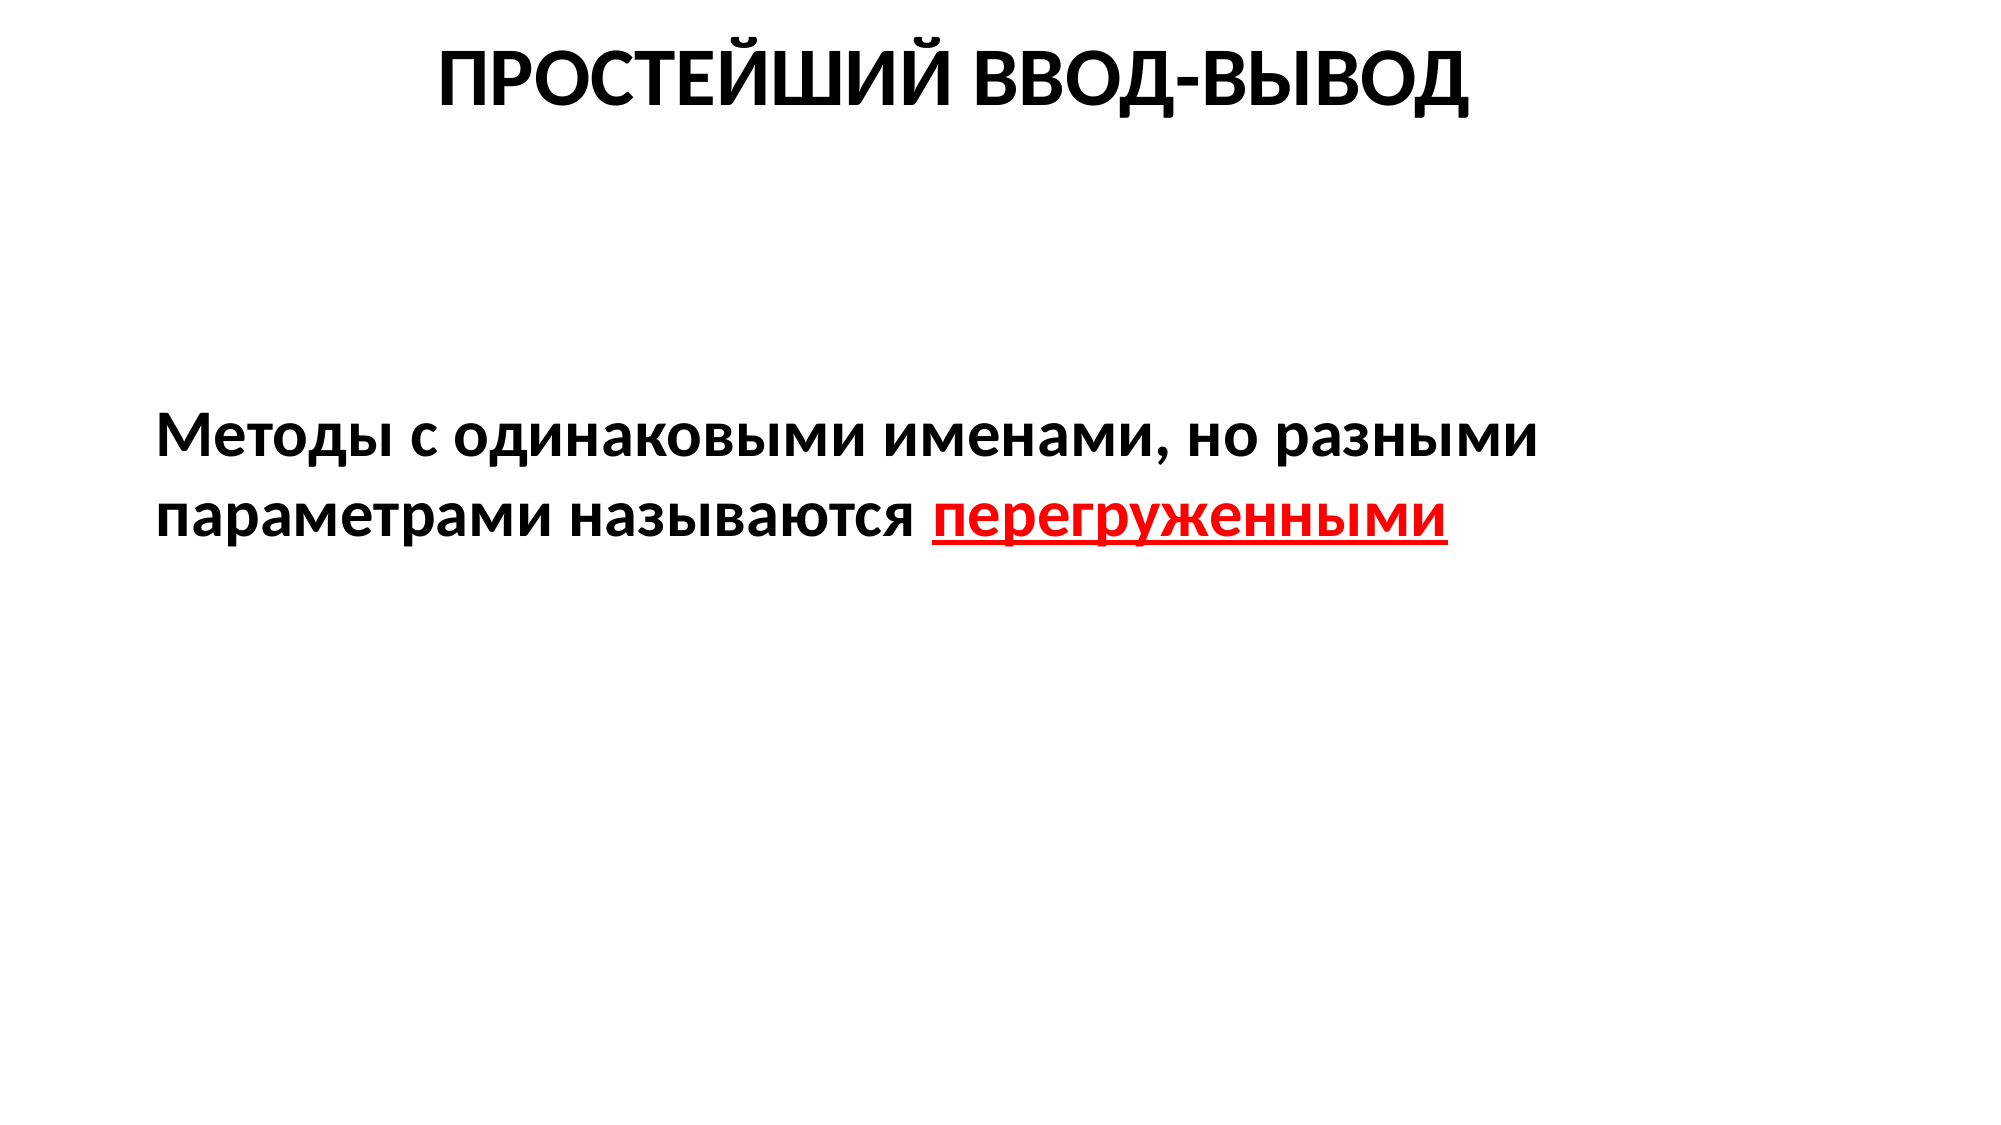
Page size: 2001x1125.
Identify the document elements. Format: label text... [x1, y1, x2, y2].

text_box Методы с одинаковыми именами, но разными параметрами называются перегруженными [141, 381, 1907, 557]
text_box ПРОСТЕЙШИЙ ВВОД-ВЫВОД [296, 14, 1613, 130]
